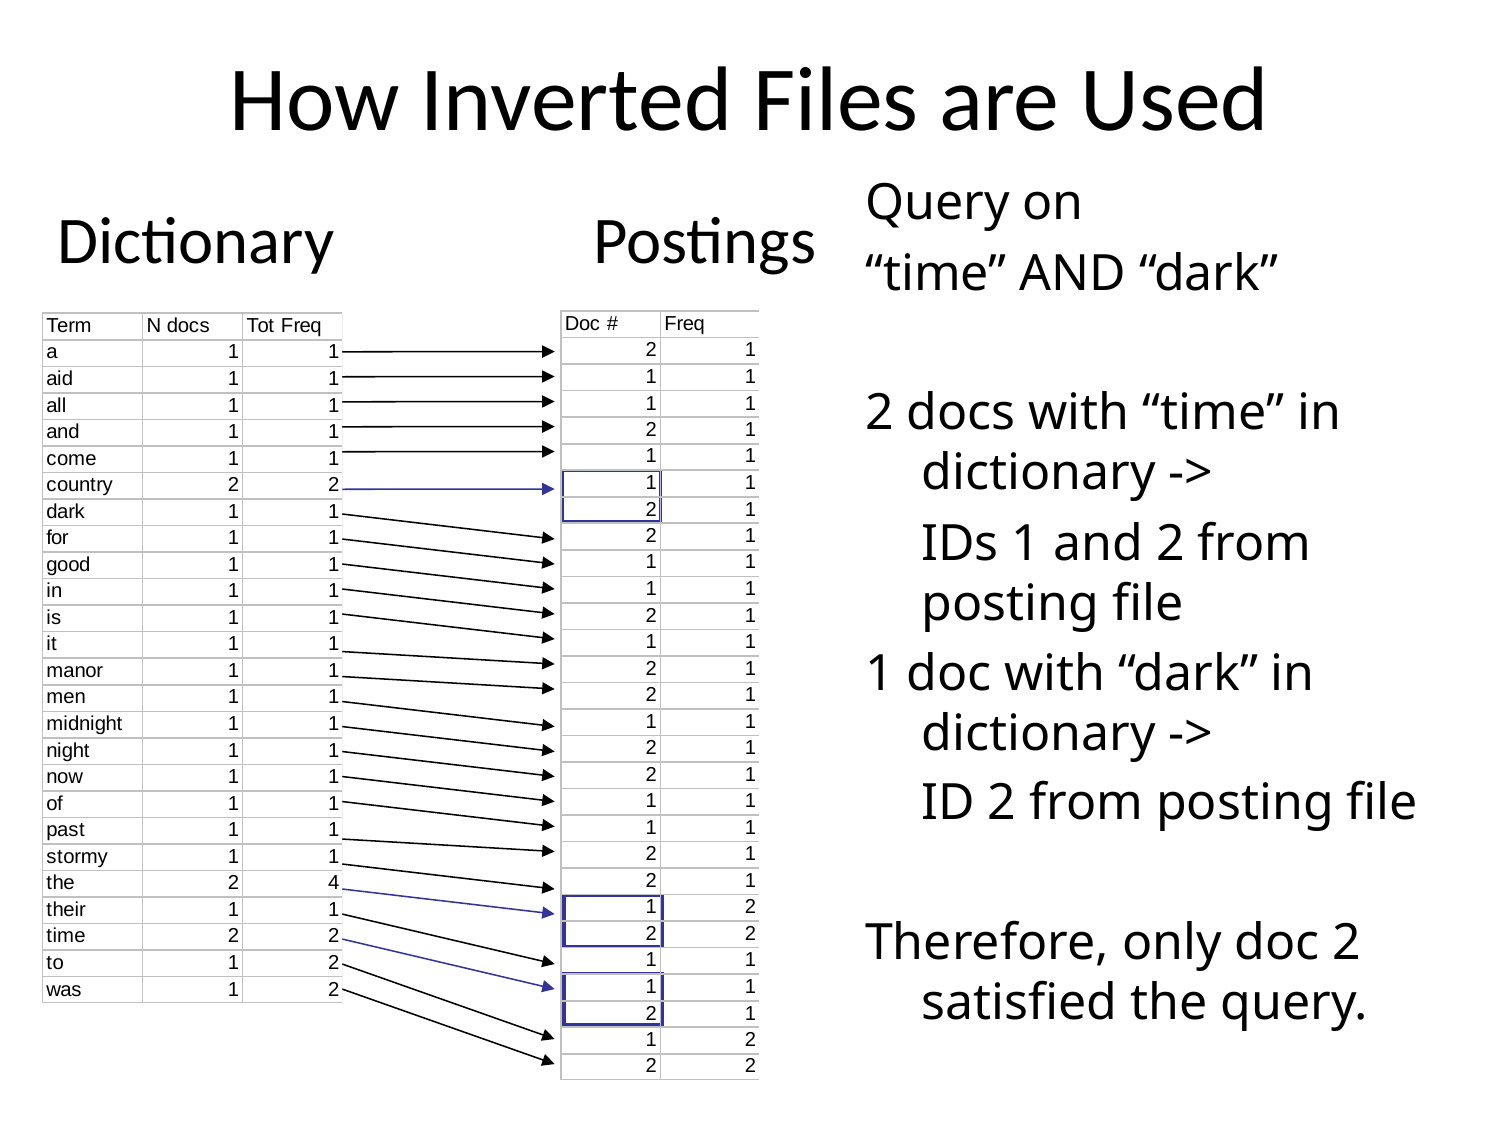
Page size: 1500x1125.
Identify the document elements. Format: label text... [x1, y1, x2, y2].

text_box [349, 915, 555, 968]
text_box [349, 614, 555, 644]
text_box [349, 482, 555, 496]
text_box [349, 802, 555, 832]
text_box [349, 940, 555, 993]
text_box [349, 345, 555, 358]
text_box [349, 966, 555, 1041]
text_box [349, 777, 555, 807]
text_box [349, 589, 555, 619]
text_box [349, 420, 555, 433]
text_box [349, 514, 555, 544]
text_box [349, 864, 555, 894]
text_box [349, 539, 555, 569]
picture [41, 312, 344, 1005]
text_box How Inverted Files are Used [112, 0, 1388, 188]
text_box [349, 445, 555, 458]
text_box Dictionary Postings [42, 188, 855, 302]
text_box [349, 991, 555, 1066]
picture [560, 310, 761, 1082]
text_box [349, 395, 555, 408]
text_box [349, 727, 555, 757]
text_box [349, 752, 555, 782]
text_box [349, 889, 555, 919]
text_box [349, 370, 555, 383]
text_box [349, 702, 555, 732]
text_box [349, 651, 555, 670]
text_box [349, 676, 555, 695]
text_box [349, 839, 555, 858]
text_box Query on “time” AND “dark” 2 docs with “time” in dictionary -> IDs 1 and 2 from posting file 1 doc with “dark” in dictionary -> ID 2 from posting file Therefore, only doc 2 satisfied the query. [849, 162, 1450, 275]
text_box [349, 564, 555, 594]
